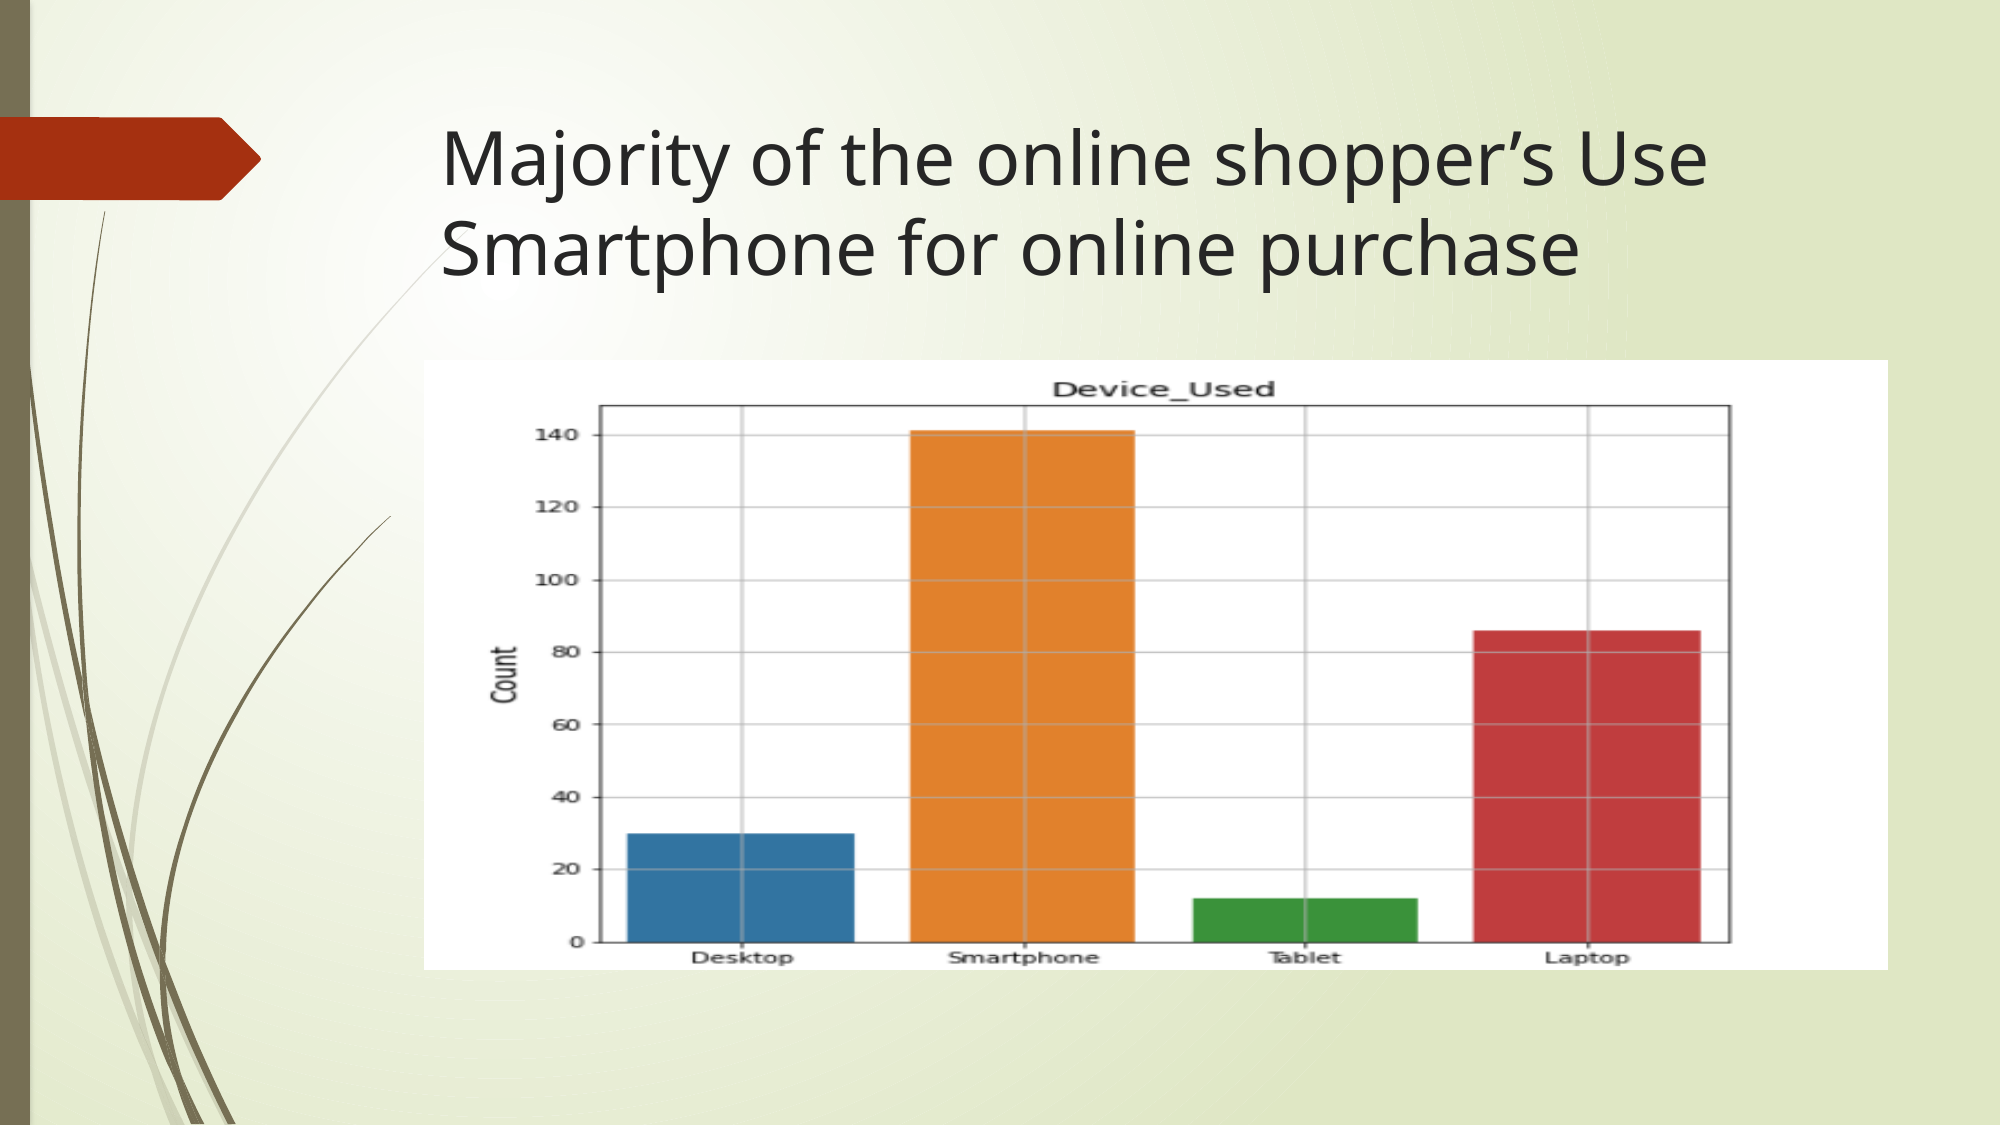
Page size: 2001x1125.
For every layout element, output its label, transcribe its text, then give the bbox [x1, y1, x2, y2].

title Majority of the online shopper’s Use Smartphone for online purchase [425, 102, 1888, 313]
picture [424, 360, 1888, 970]
